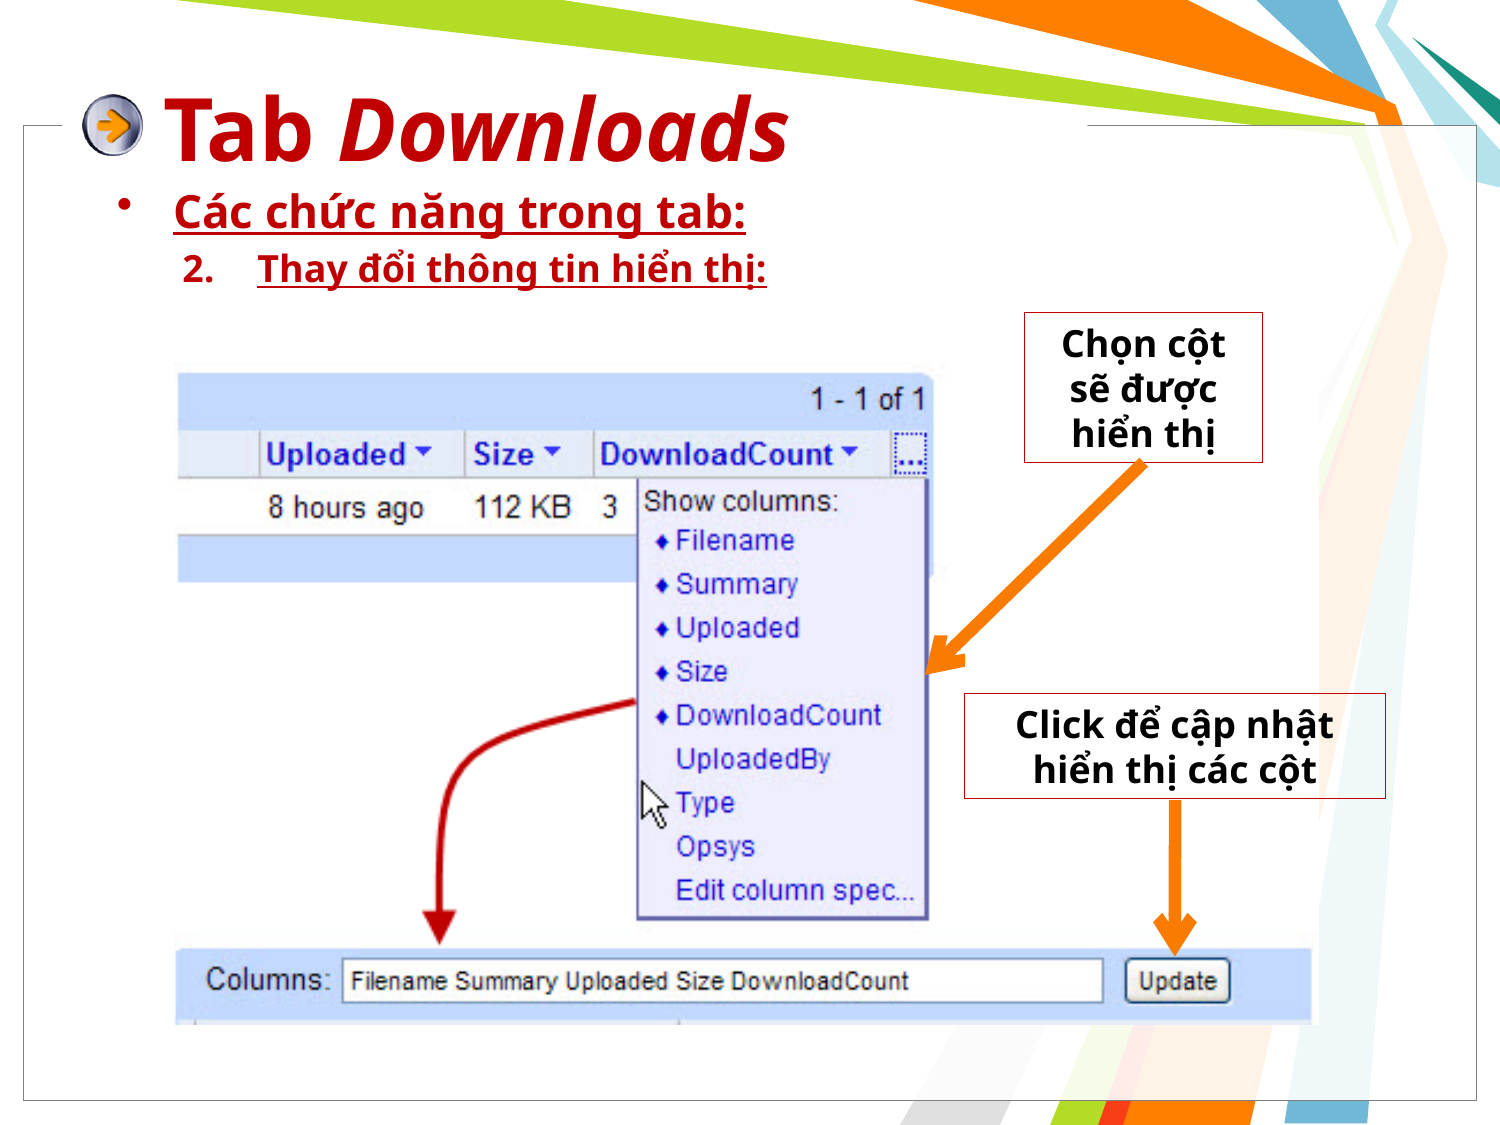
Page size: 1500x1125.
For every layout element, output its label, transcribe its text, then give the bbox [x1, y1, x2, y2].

list Các chức năng trong tab: 2. Thay đổi thông tin hiển thị: [101, 174, 1386, 313]
picture [174, 362, 1319, 1026]
text_box Click để cập nhật hiển thị các cột [1323, 693, 1386, 799]
title Tab Downloads [147, 32, 1288, 221]
picture [82, 94, 143, 156]
text_box Chọn cột sẽ được hiển thị [1024, 312, 1263, 360]
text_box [928, 459, 1141, 679]
